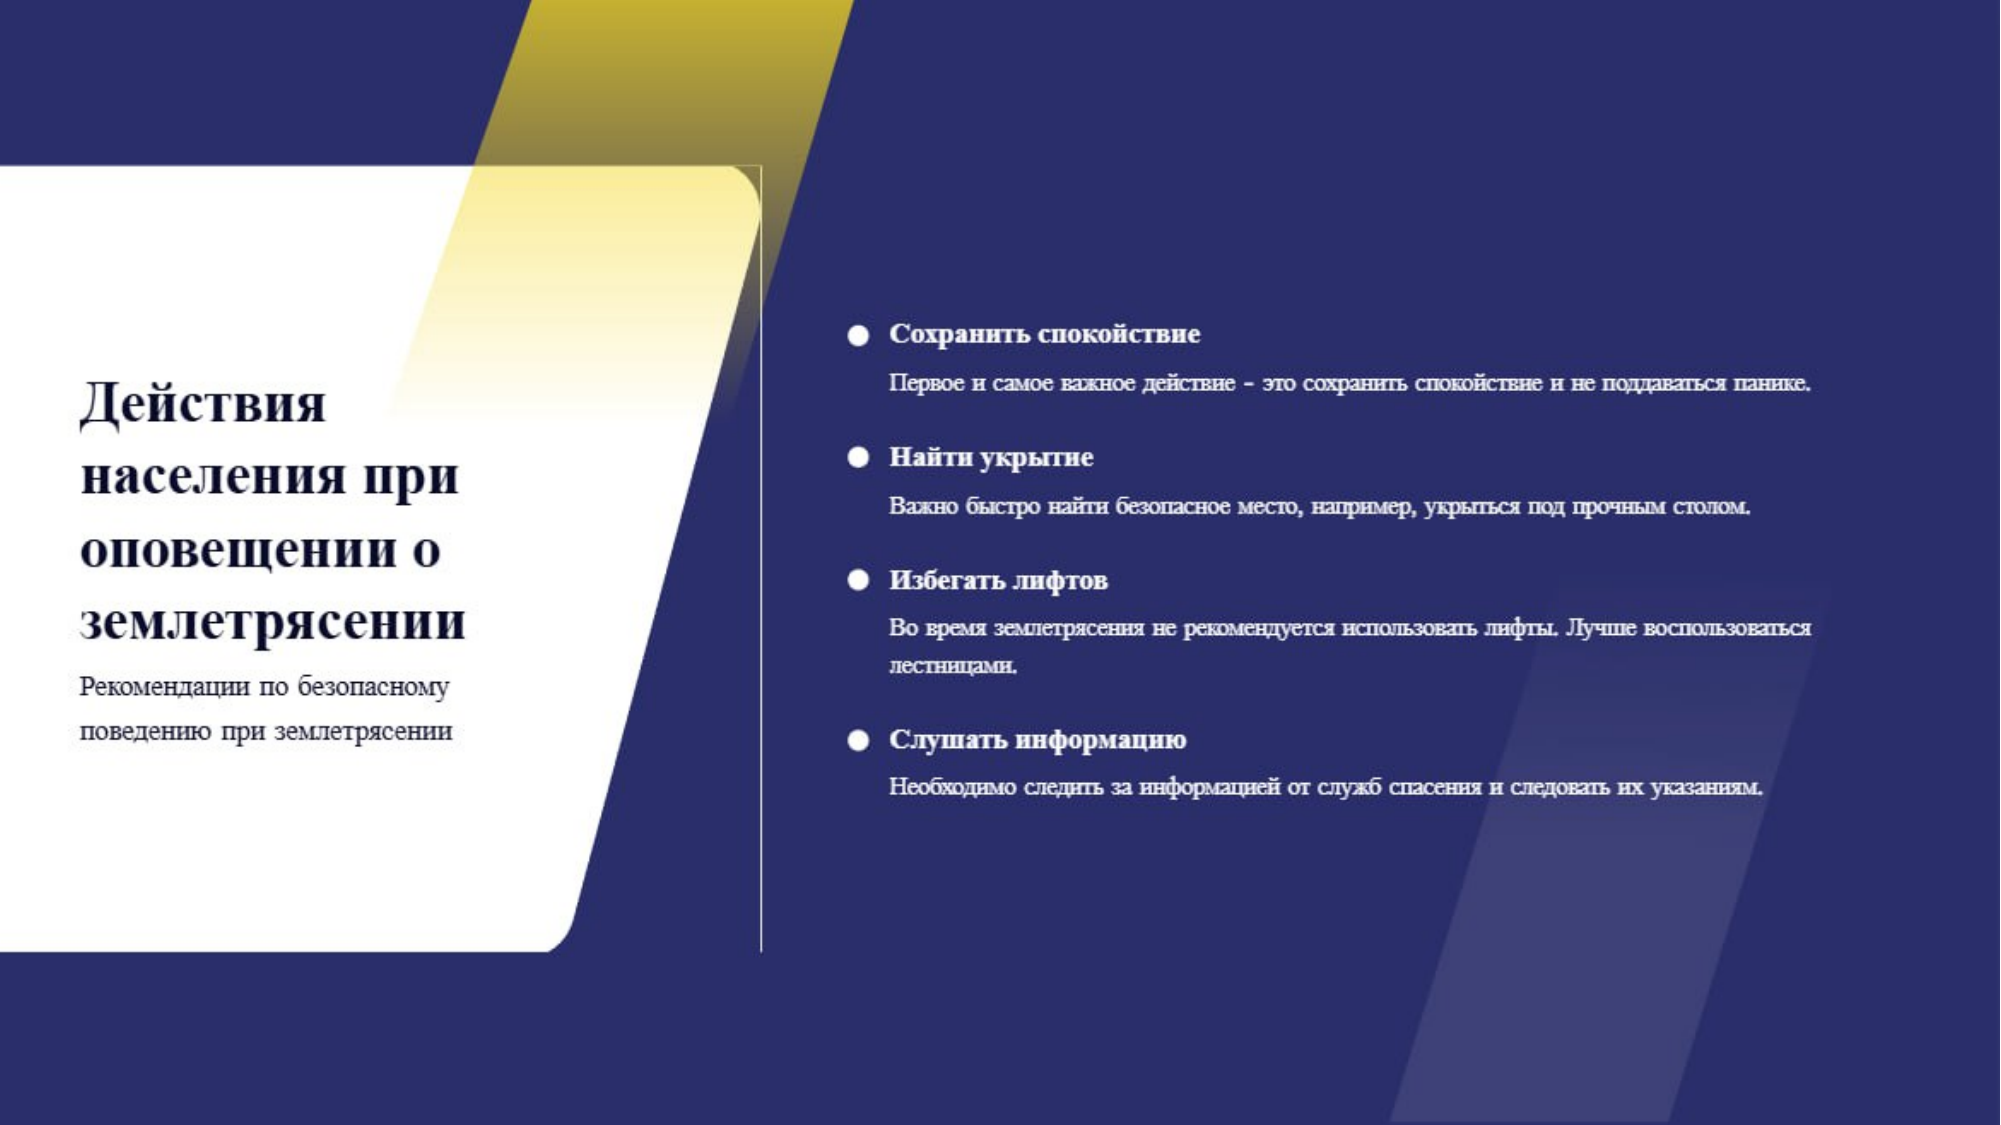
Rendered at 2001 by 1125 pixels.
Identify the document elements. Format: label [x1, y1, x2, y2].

list [0, 0, 2000, 1125]
